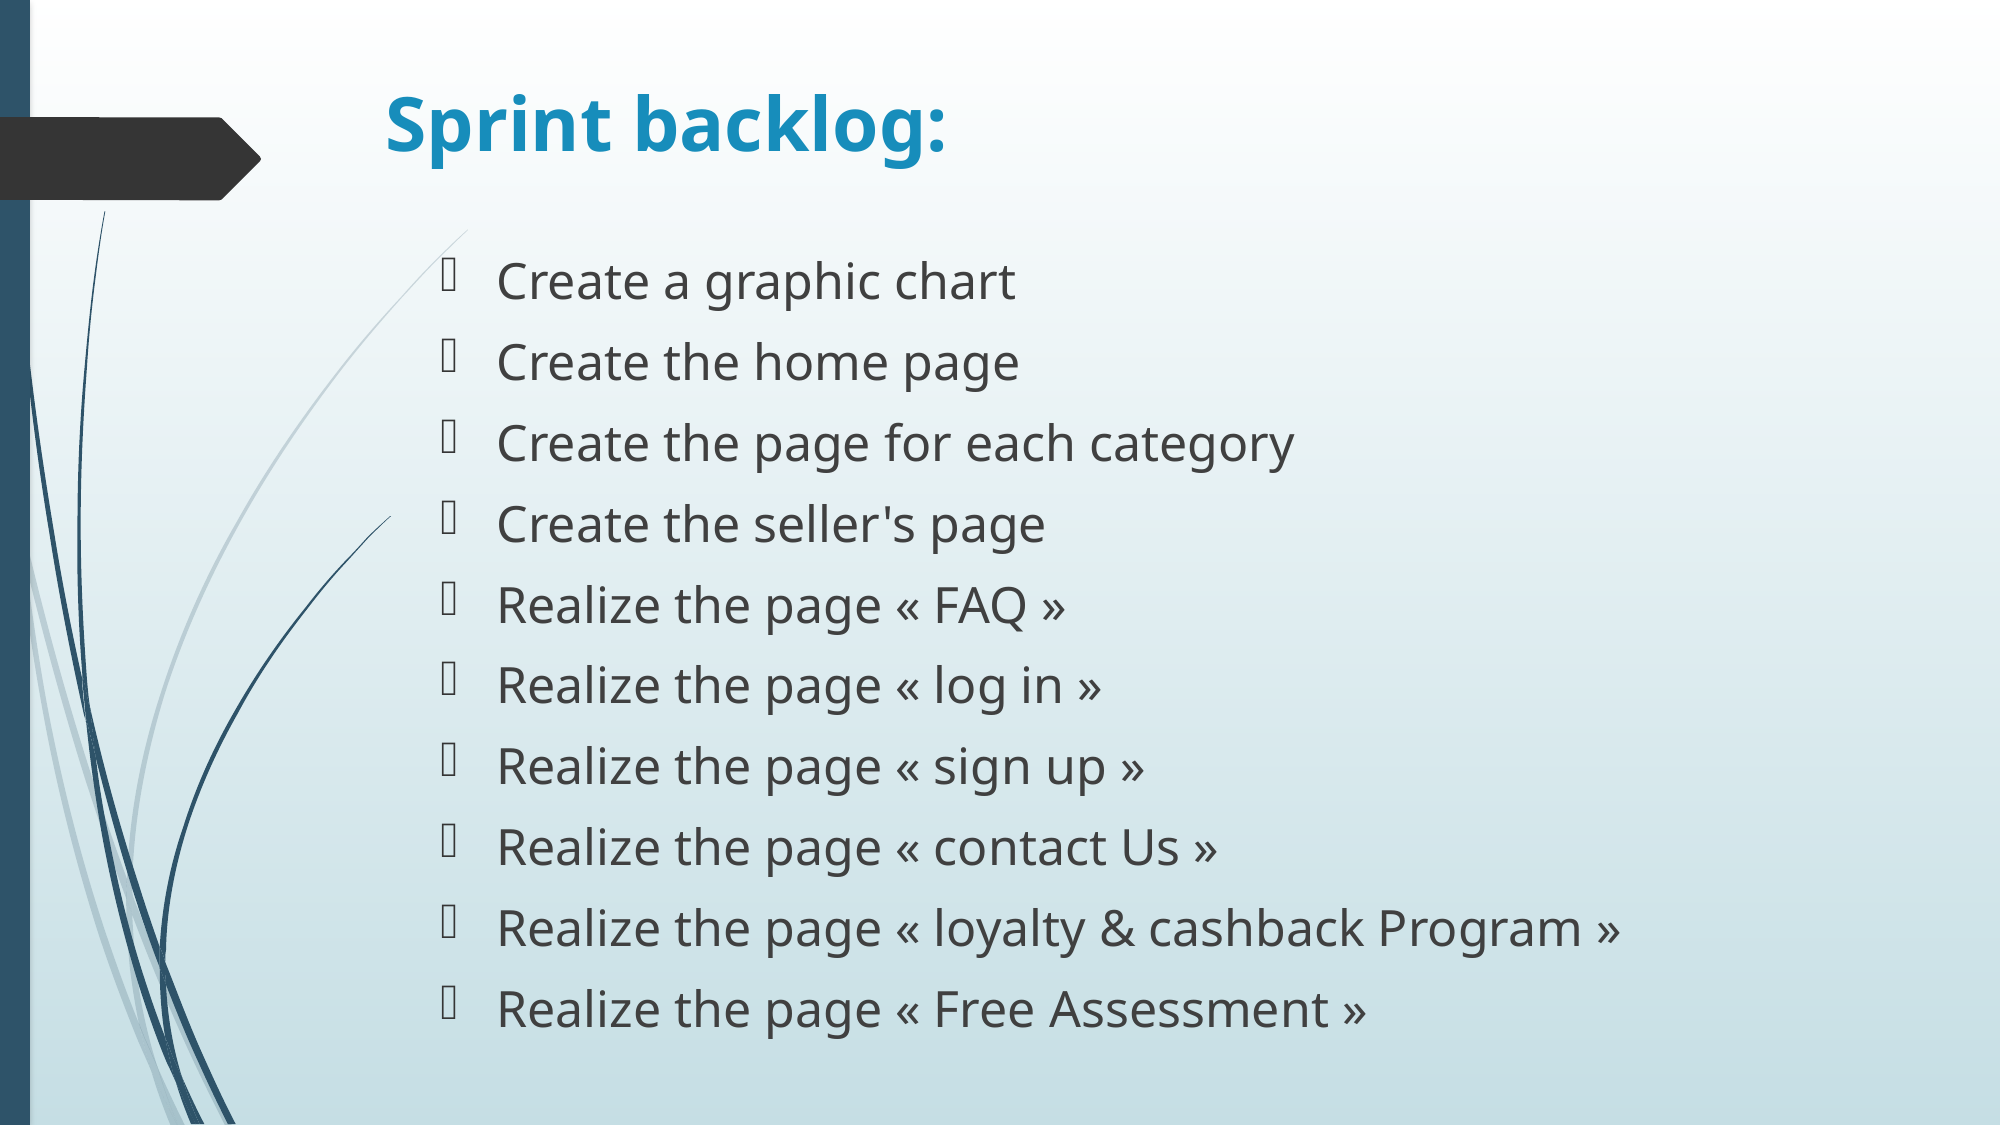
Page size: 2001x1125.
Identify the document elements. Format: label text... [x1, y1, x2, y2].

list Create a graphic chart Create the home page Create the page for each category Create the seller's page Realize the page « FAQ » Realize the page « log in » Realize the page « sign up » Realize the page « contact Us » Realize the page « loyalty & cashback Program » Realize the page « Free Assessment » [425, 242, 1778, 1067]
title Sprint backlog: [370, 68, 1833, 279]
